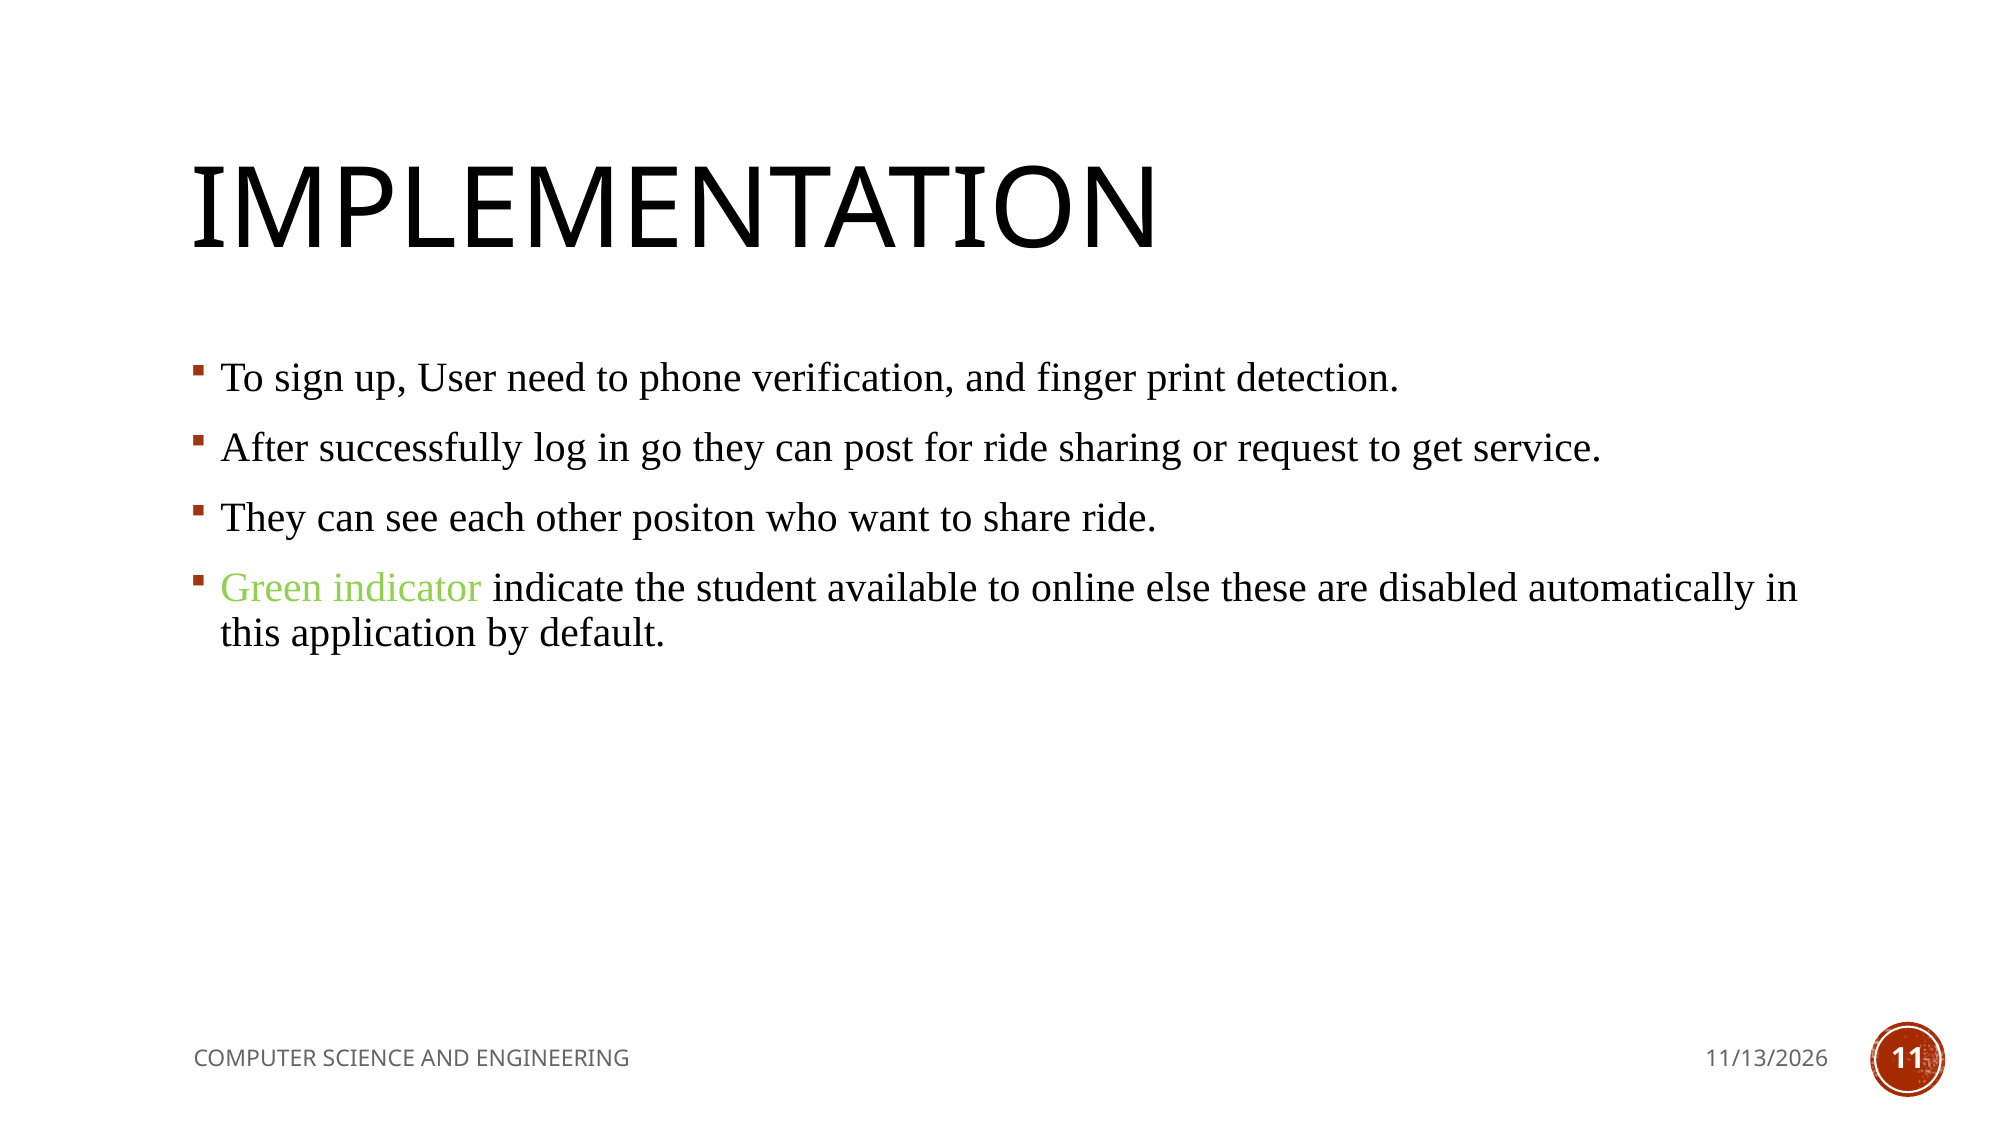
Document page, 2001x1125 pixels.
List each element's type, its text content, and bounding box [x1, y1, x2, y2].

title Implementation [175, 79, 1826, 344]
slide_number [1306, 1028, 1844, 1089]
footer COMPUTER SCIENCE AND ENGINEERING [178, 1028, 1217, 1089]
list To sign up, User need to phone verification, and finger print detection. After successfully log in go they can post for ride sharing or request to get service. They can see each other positon who want to share ride. Green indicator indicate the student available to online else these are disabled automatically in this application by default. [175, 348, 1826, 1013]
slide_number 11 [1855, 1028, 1961, 1089]
